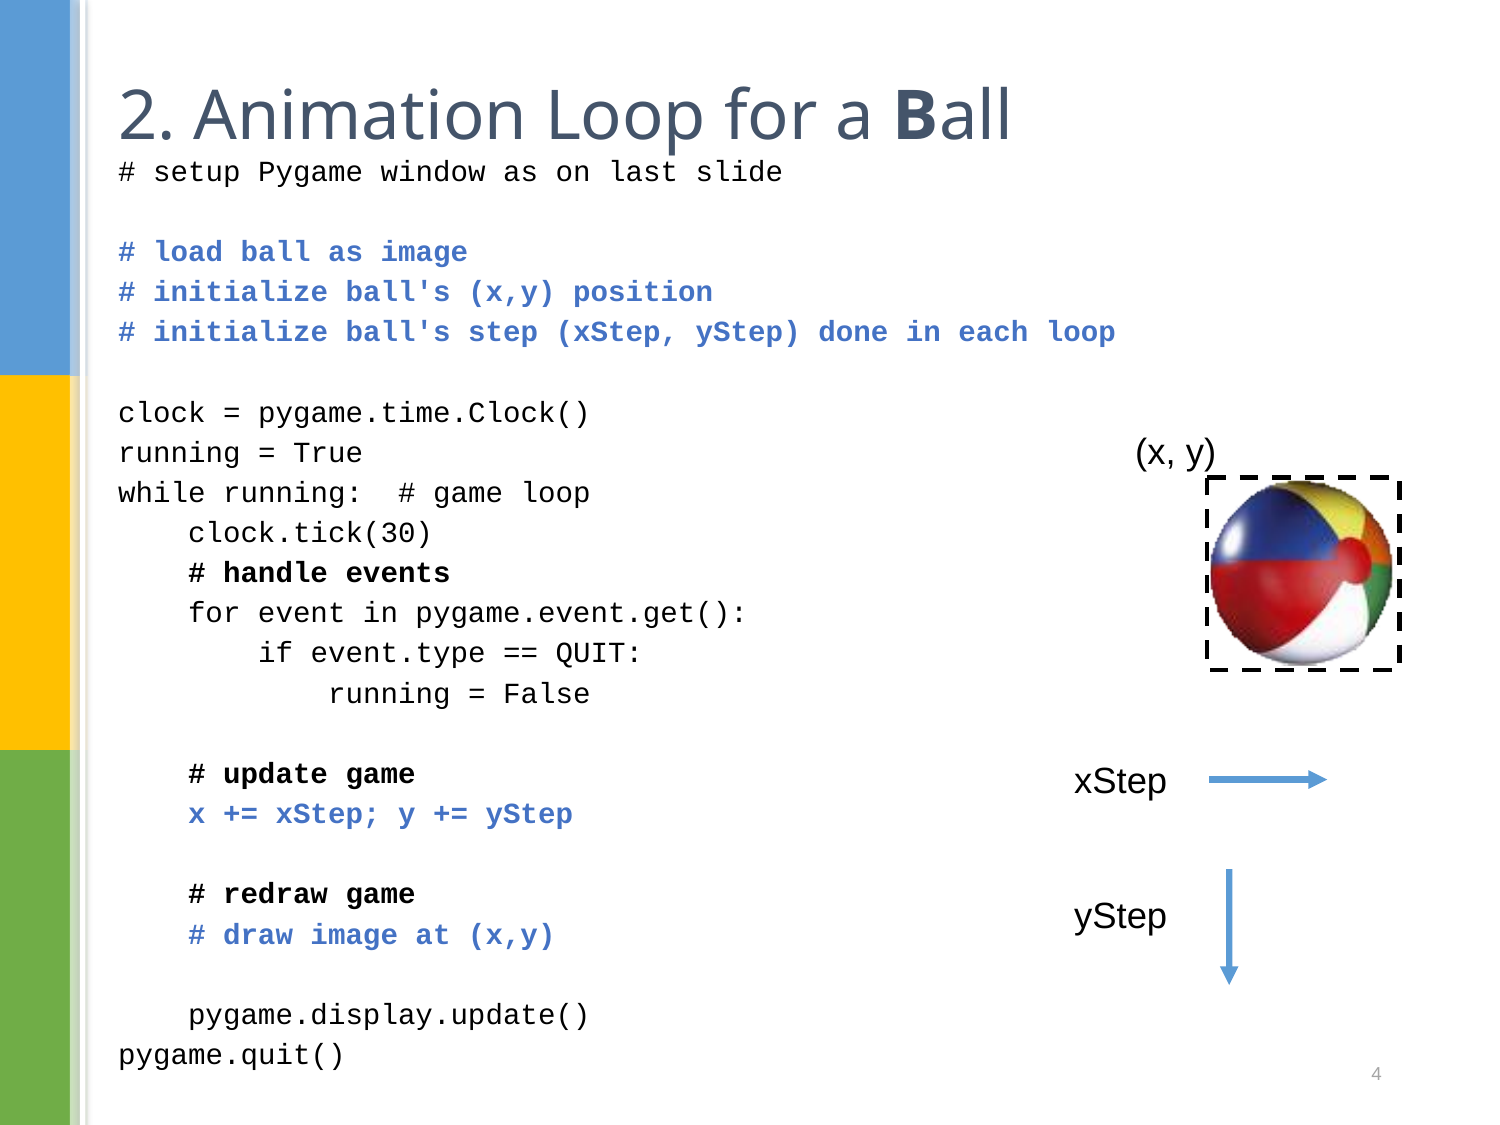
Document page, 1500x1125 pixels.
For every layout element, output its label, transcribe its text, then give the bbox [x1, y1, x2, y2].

slide_number 4 [993, 1042, 1397, 1103]
text_box (x, y) [1120, 420, 1271, 480]
list # setup Pygame window as on last slide # load ball as image # initialize ball's (x,y) position # initialize ball's step (xStep, yStep) done in each loop clock = pygame.time.Clock() running = True while running: # game loop clock.tick(30) # handle events for event in pygame.event.get(): if event.type == QUIT: running = False # update game x += xStep; y += yStep # redraw game # draw image at (x,y) pygame.display.update() pygame.quit() [103, 221, 1189, 1115]
picture [1208, 479, 1398, 669]
text_box yStep [1059, 884, 1210, 944]
title 2. Animation Loop for a Ball [103, 3, 1397, 221]
text_box xStep [1059, 750, 1210, 810]
